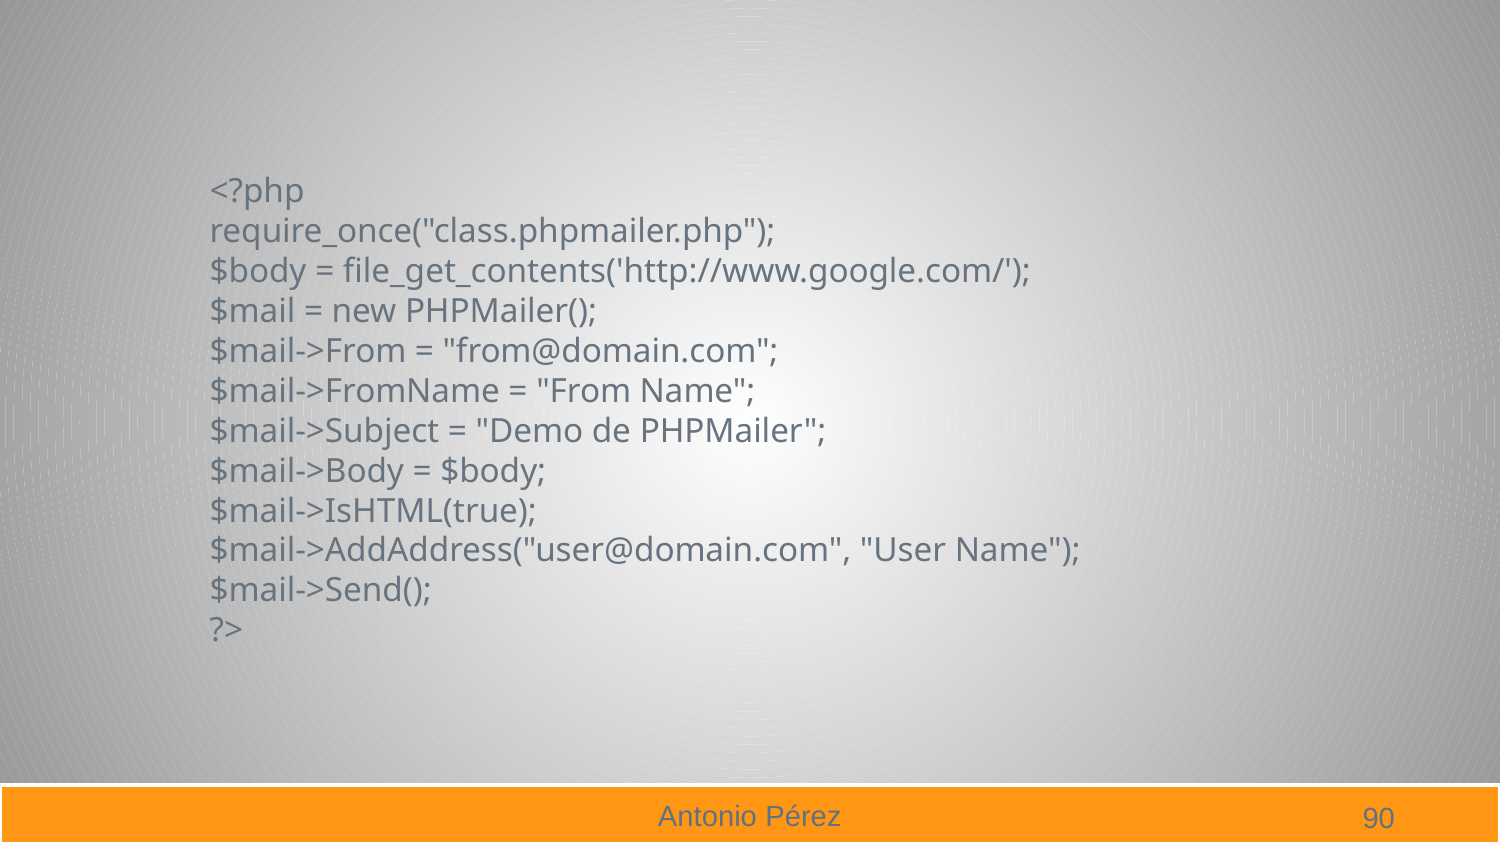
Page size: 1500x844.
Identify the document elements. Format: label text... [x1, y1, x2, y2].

slide_number 90 [1347, 792, 1438, 844]
text_box <?php require_once("class.phpmailer.php"); $body = file_get_contents('http://www.google.com/'); $mail = new PHPMailer(); $mail->From = "from@domain.com"; $mail->FromName = "From Name"; $mail->Subject = "Demo de PHPMailer"; $mail->Body = $body; $mail->IsHTML(true); $mail->AddAddress("user@domain.com", "User Name"); $mail->Send(); ?> [194, 161, 1500, 656]
